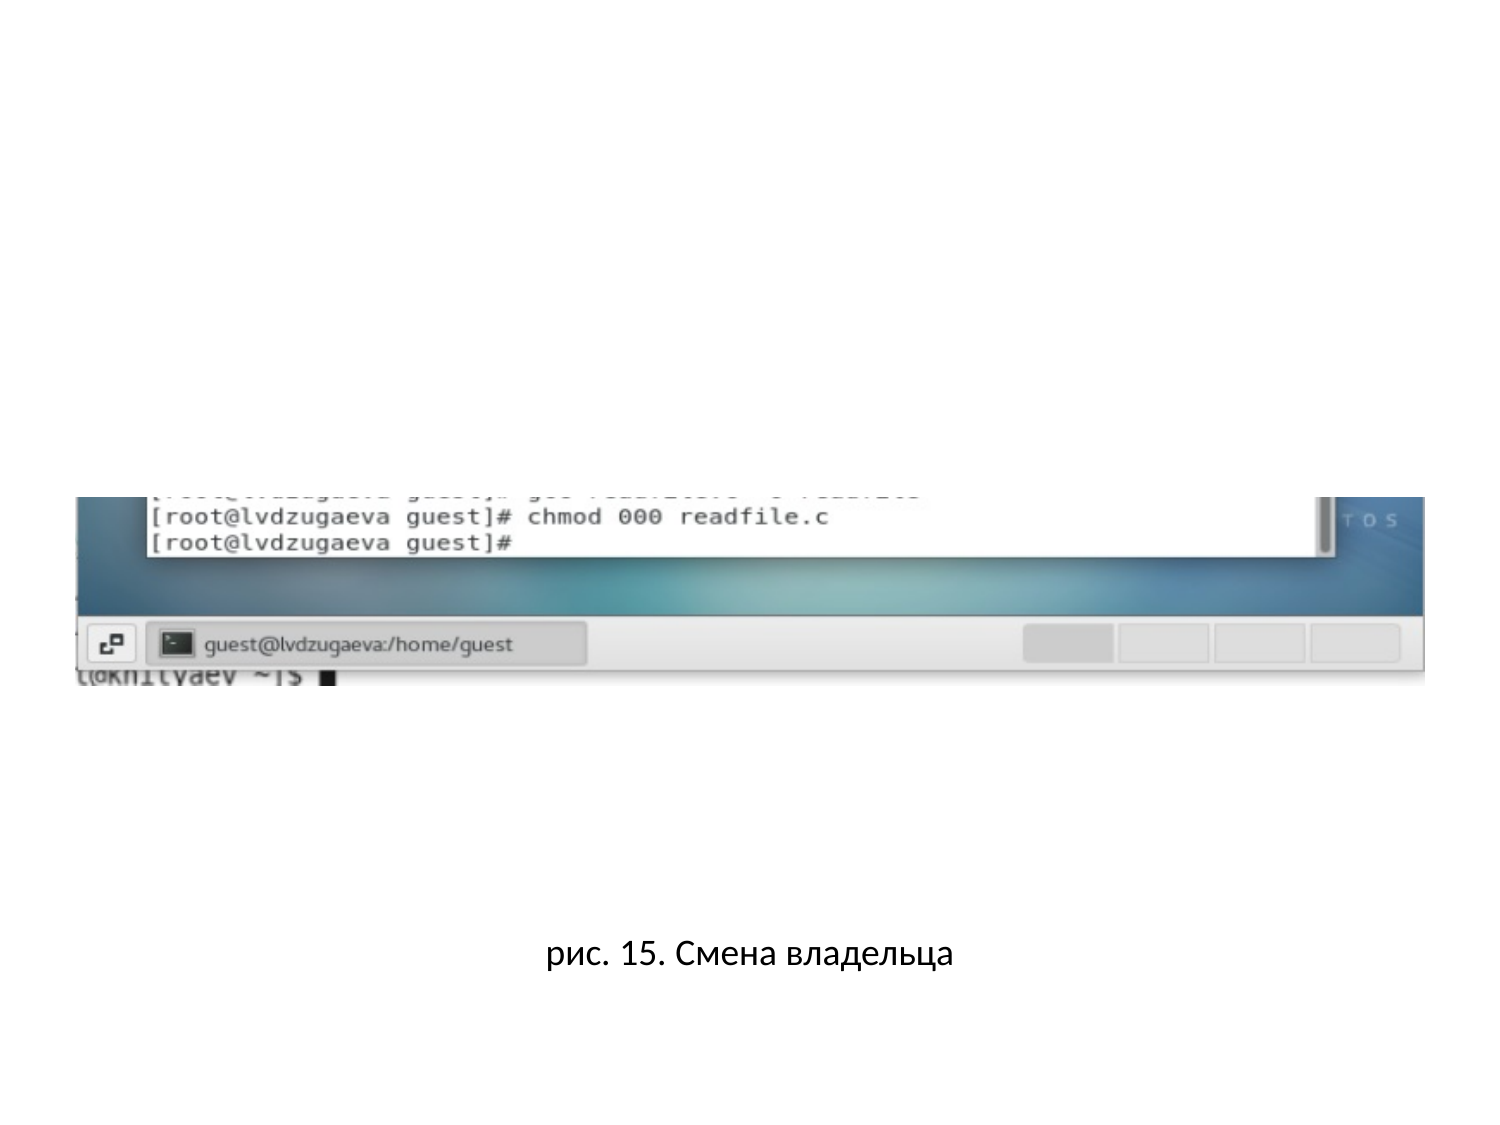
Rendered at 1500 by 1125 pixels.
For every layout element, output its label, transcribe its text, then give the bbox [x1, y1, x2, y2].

text_box рис. 15. Смена владельца [74, 920, 1425, 1005]
picture [74, 497, 1426, 686]
